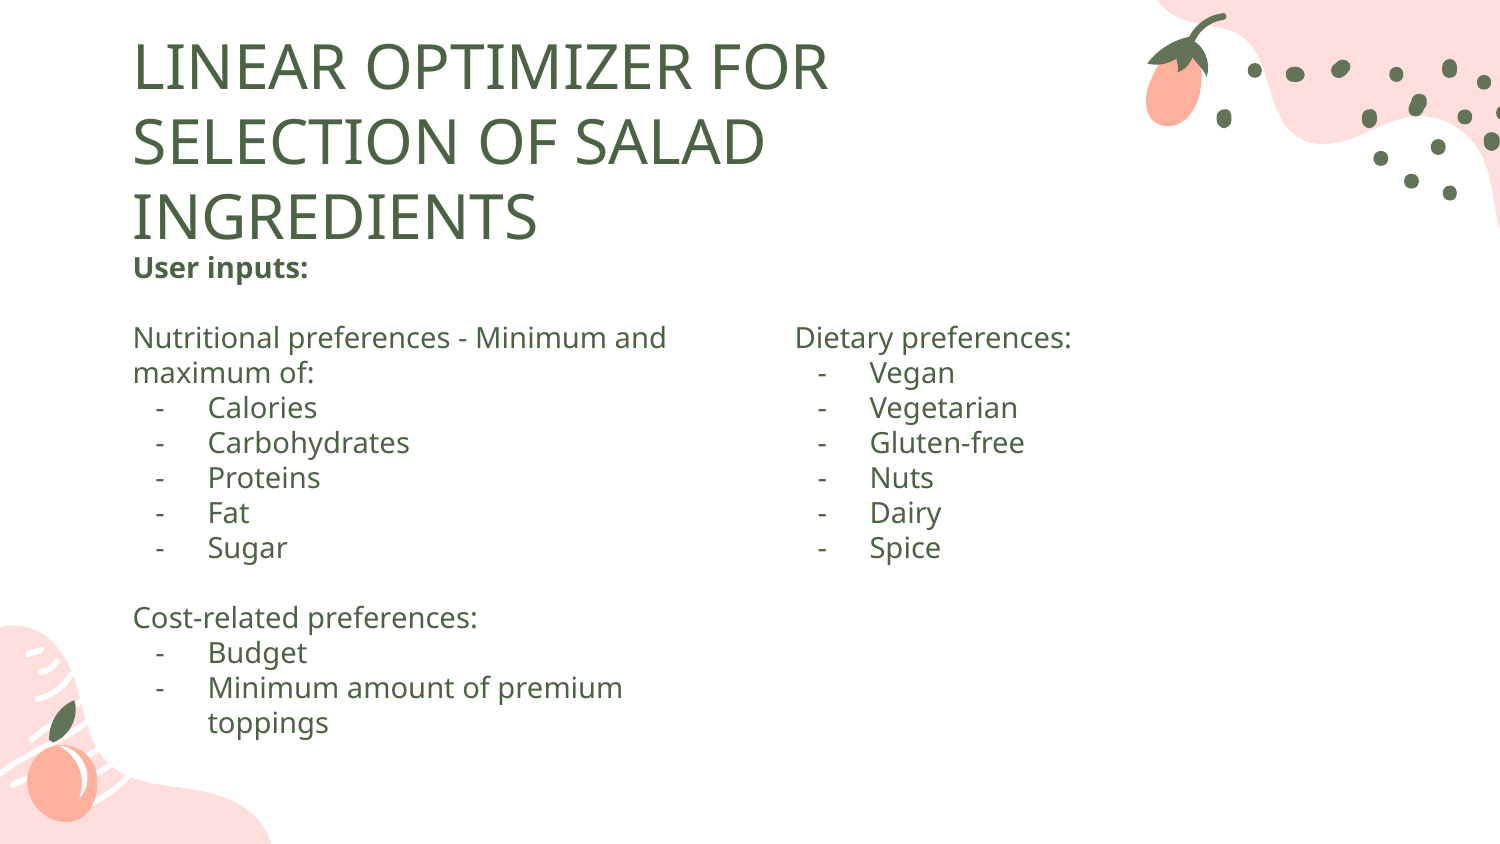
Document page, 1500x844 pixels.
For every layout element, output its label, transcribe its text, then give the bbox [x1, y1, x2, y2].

list Dietary preferences: Vegan Vegetarian Gluten-free Nuts Dairy Spice [779, 234, 1413, 829]
list User inputs: Nutritional preferences - Minimum and maximum of: Calories Carbohydrates Proteins Fat Sugar Cost-related preferences: Budget Minimum amount of premium toppings [117, 234, 751, 739]
title LINEAR OPTIMIZER FOR SELECTION OF SALAD INGREDIENTS [117, 88, 1121, 192]
